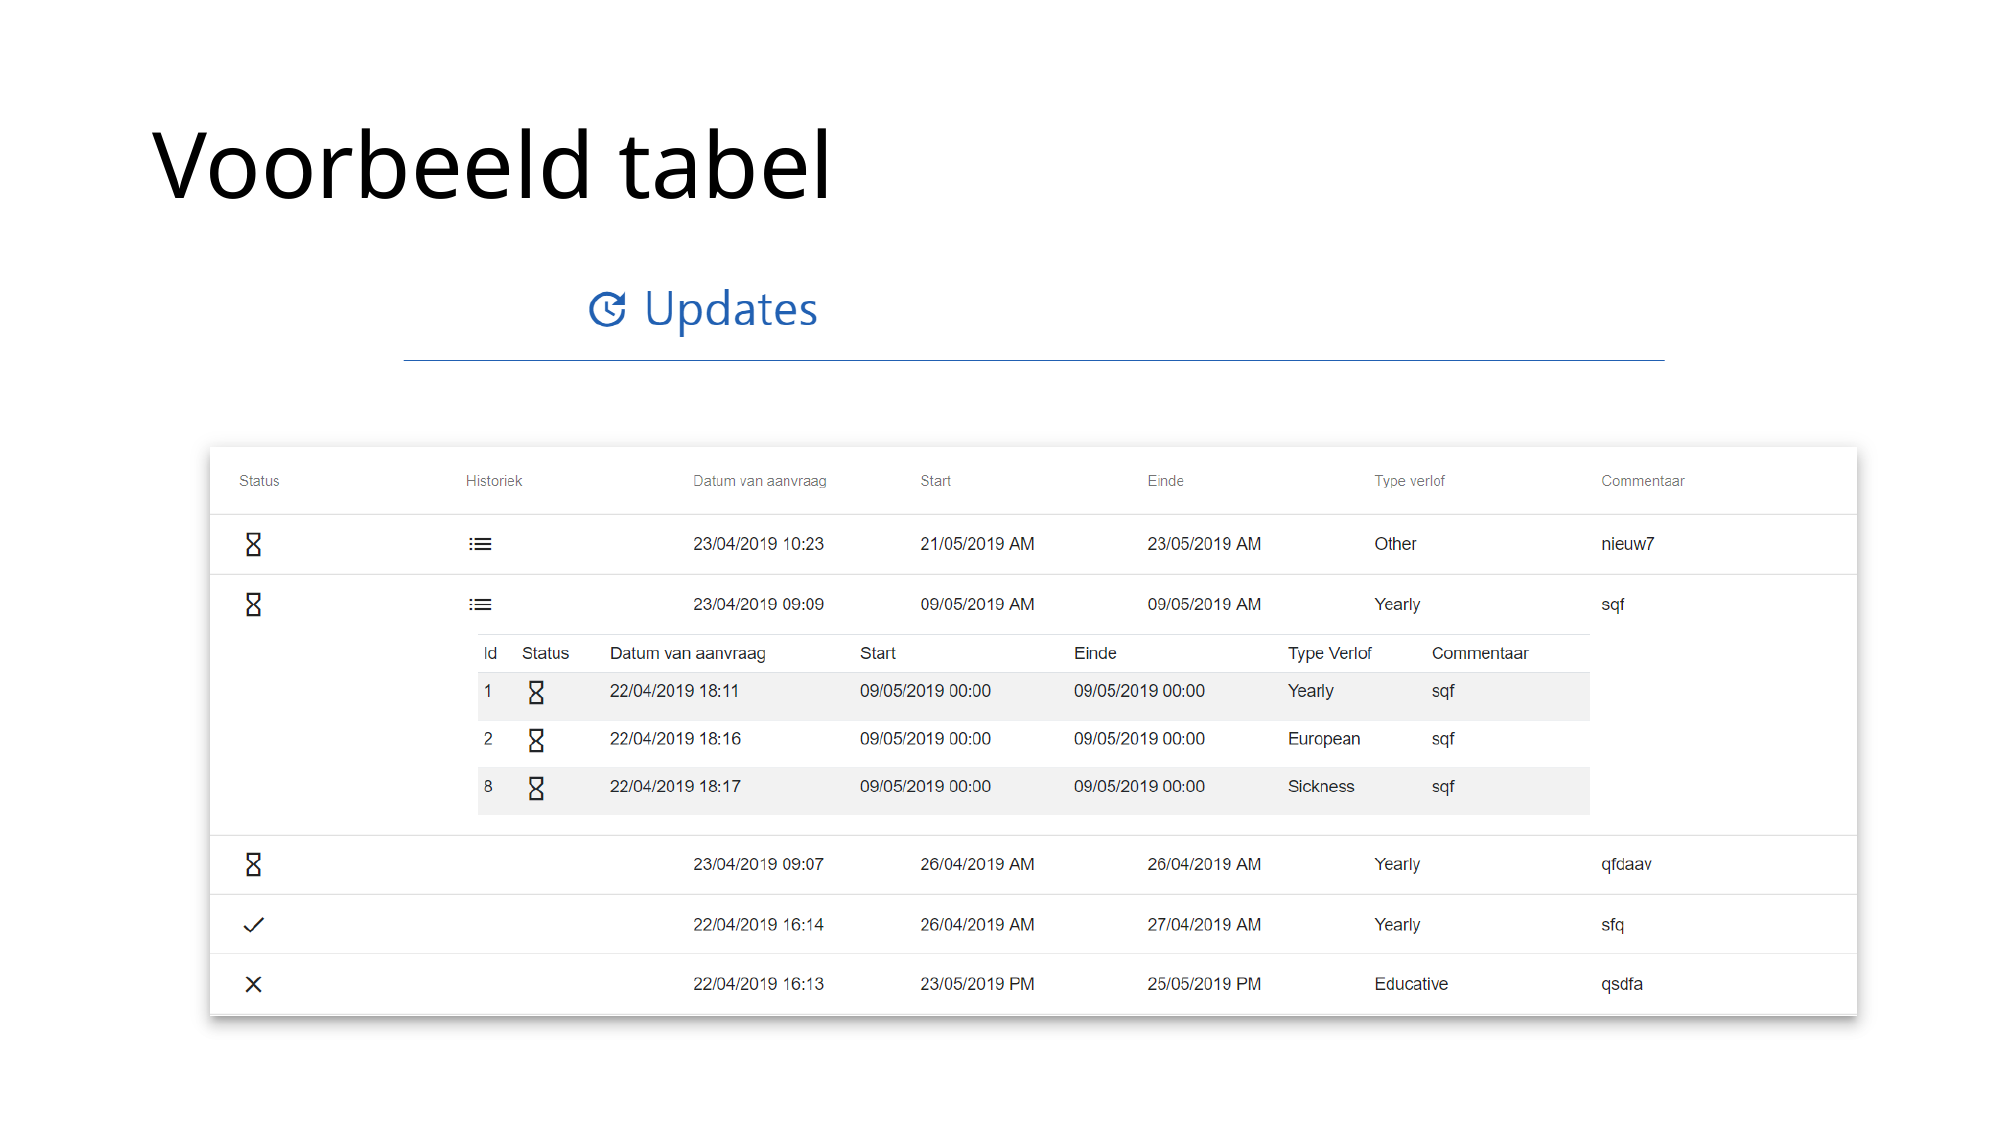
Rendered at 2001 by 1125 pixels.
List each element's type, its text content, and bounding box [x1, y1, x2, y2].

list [137, 255, 1926, 1047]
title Voorbeeld tabel [137, 59, 1863, 255]
